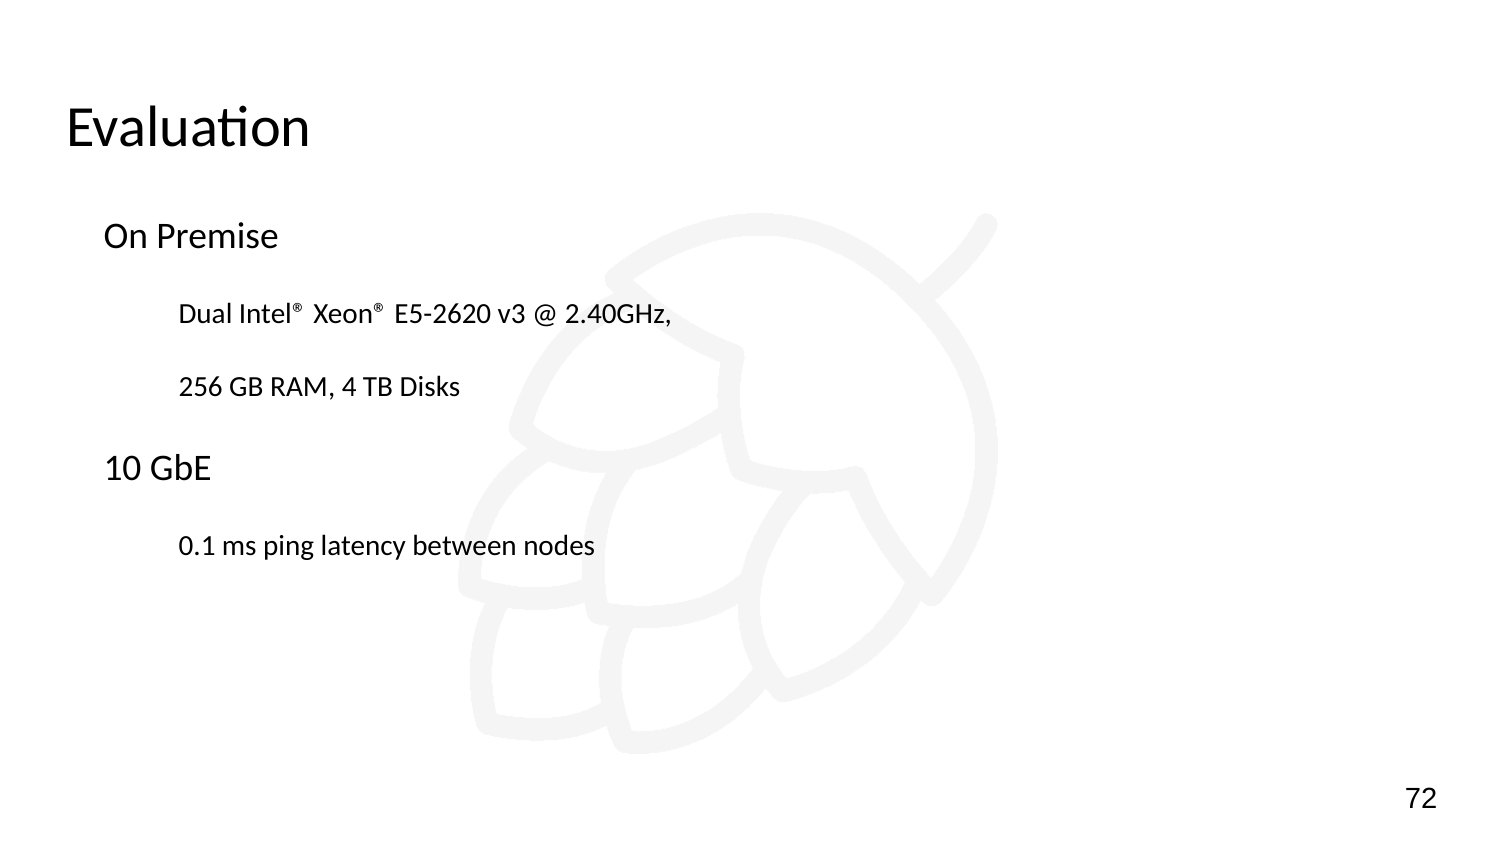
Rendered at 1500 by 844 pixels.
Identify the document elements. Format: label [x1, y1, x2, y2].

title [51, 72, 1449, 167]
slide_number [1389, 764, 1480, 830]
list [51, 189, 1449, 750]
